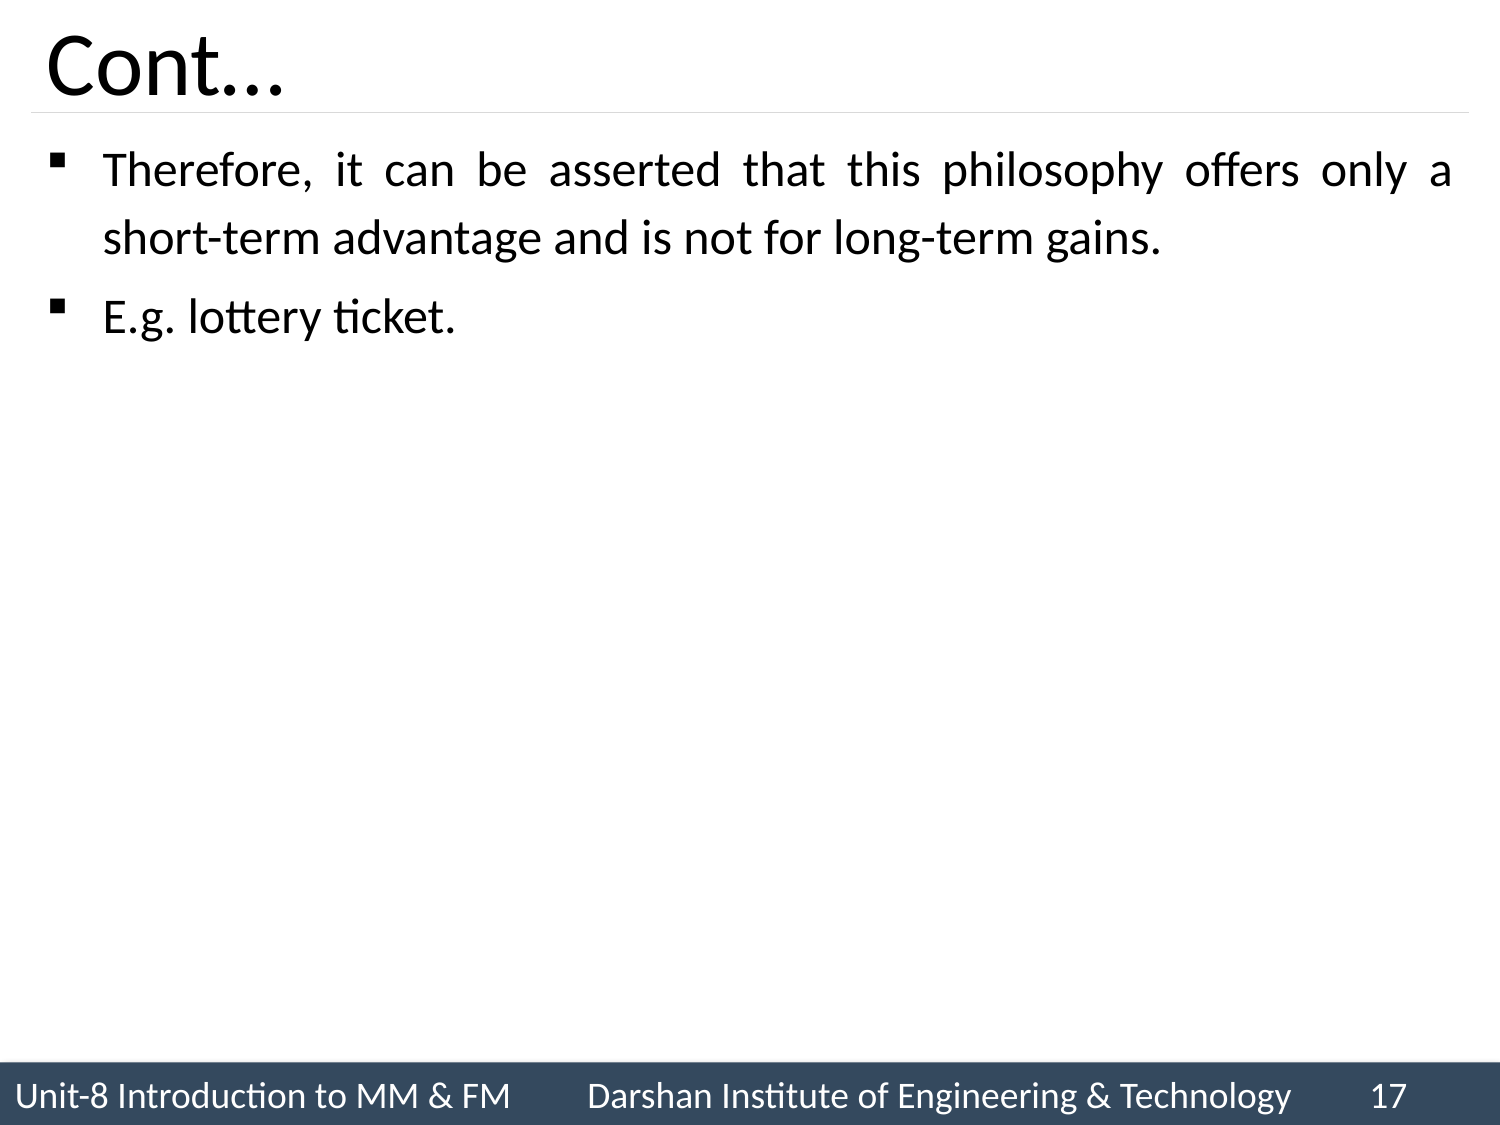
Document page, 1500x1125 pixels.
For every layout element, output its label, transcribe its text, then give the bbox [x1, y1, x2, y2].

title Cont… [31, 0, 1469, 120]
list Therefore, it can be asserted that this philosophy offers only a short-term advantage and is not for long-term gains. E.g. lottery ticket. [31, 120, 1469, 1046]
